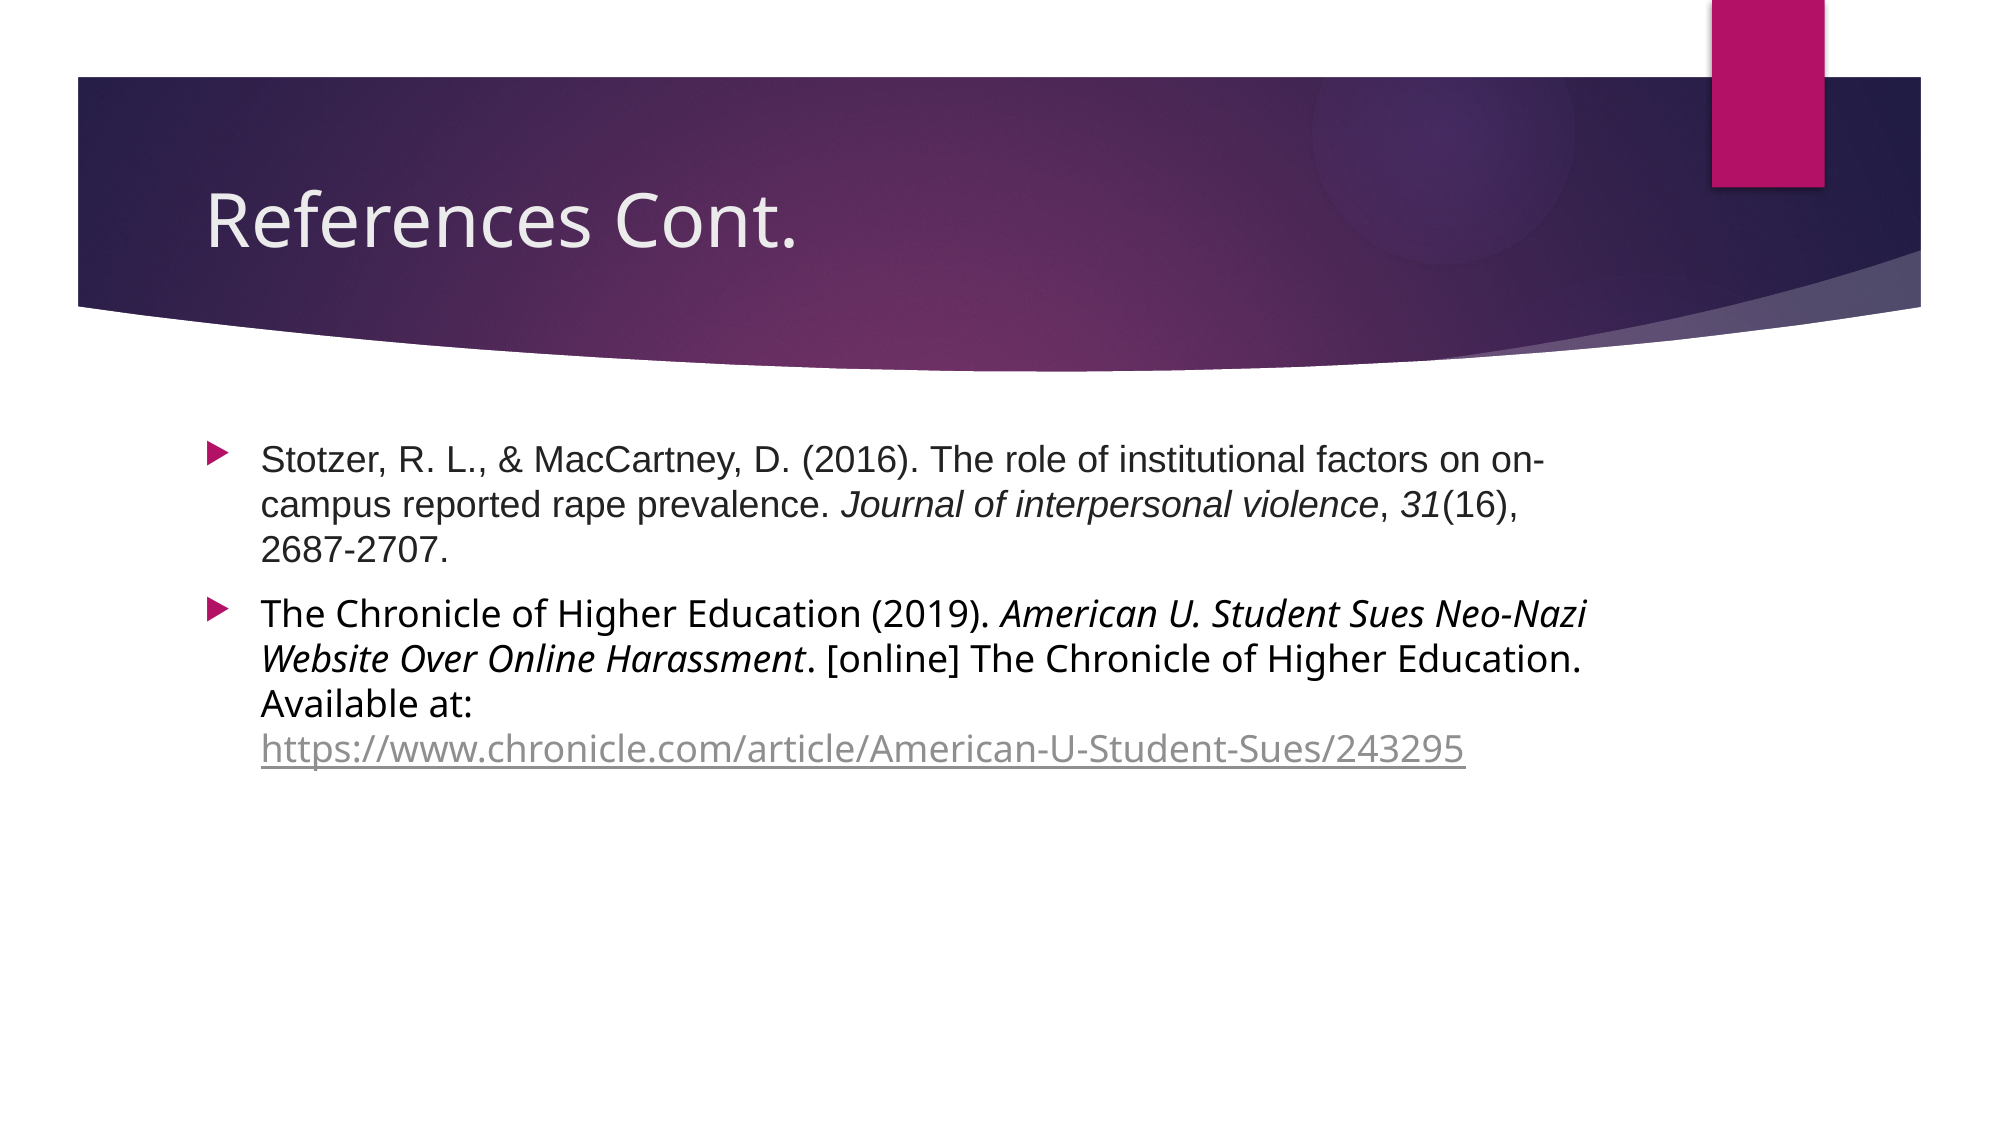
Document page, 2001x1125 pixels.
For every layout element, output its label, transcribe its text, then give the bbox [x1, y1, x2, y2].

title References Cont. [189, 159, 1627, 276]
list Stotzer, R. L., & MacCartney, D. (2016). The role of institutional factors on on-campus reported rape prevalence. Journal of interpersonal violence, 31(16), 2687-2707. The Chronicle of Higher Education (2019). American U. Student Sues Neo-Nazi Website Over Online Harassment. [online] The Chronicle of Higher Education. Available at: https://www.chronicle.com/article/American-U-Student-Sues/243295 [189, 427, 1638, 988]
